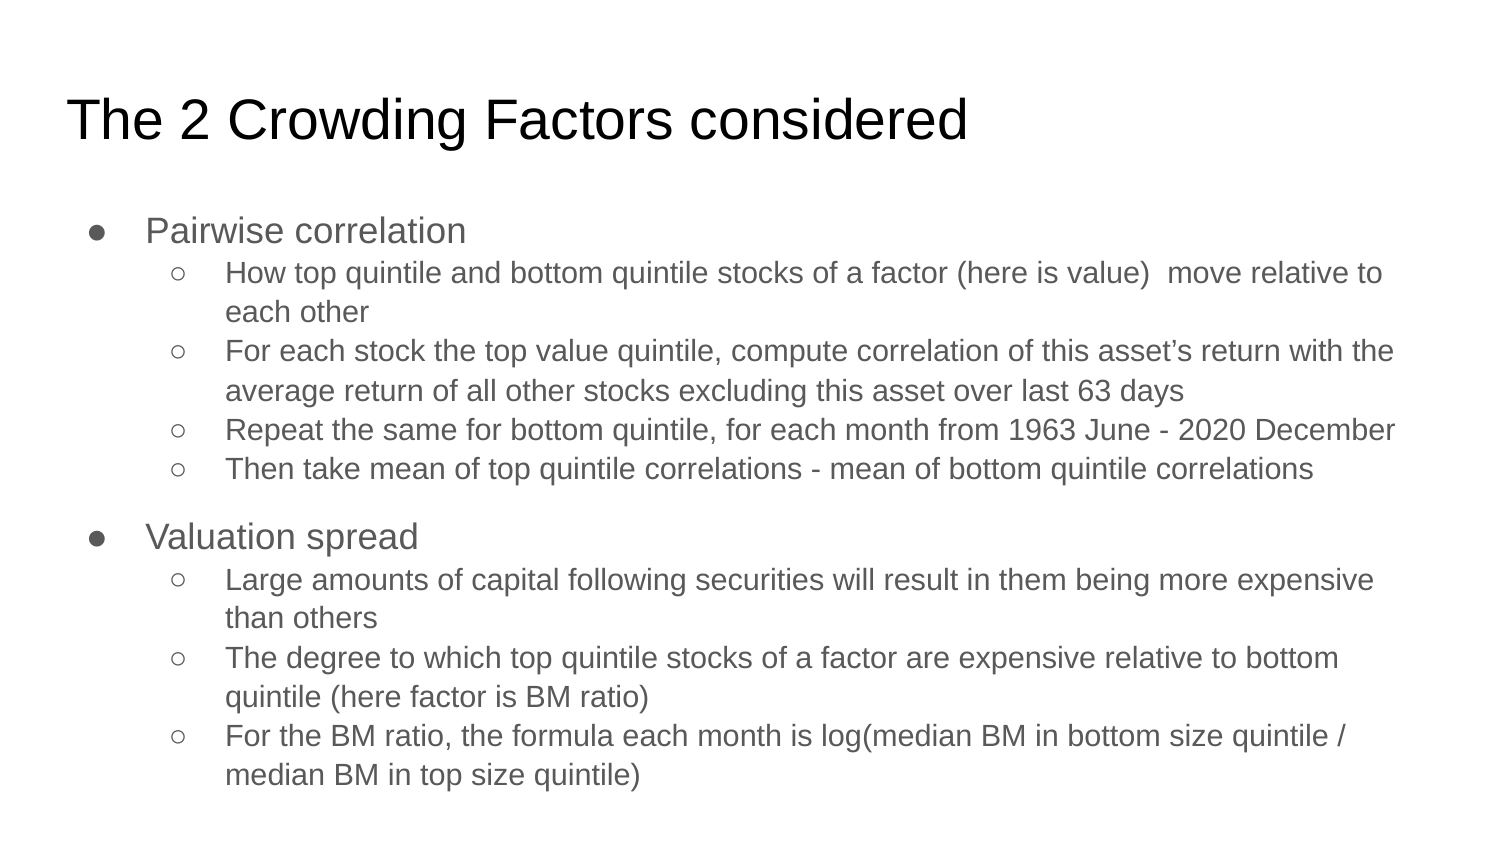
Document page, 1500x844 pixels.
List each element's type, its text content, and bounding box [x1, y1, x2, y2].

list Pairwise correlation How top quintile and bottom quintile stocks of a factor (here is value) move relative to each other For each stock the top value quintile, compute correlation of this asset’s return with the average return of all other stocks excluding this asset over last 63 days Repeat the same for bottom quintile, for each month from 1963 June - 2020 December Then take mean of top quintile correlations - mean of bottom quintile correlations Valuation spread Large amounts of capital following securities will result in them being more expensive than others The degree to which top quintile stocks of a factor are expensive relative to bottom quintile (here factor is BM ratio) For the BM ratio, the formula each month is log(median BM in bottom size quintile / median BM in top size quintile) [51, 189, 1449, 813]
title The 2 Crowding Factors considered [51, 72, 1449, 167]
